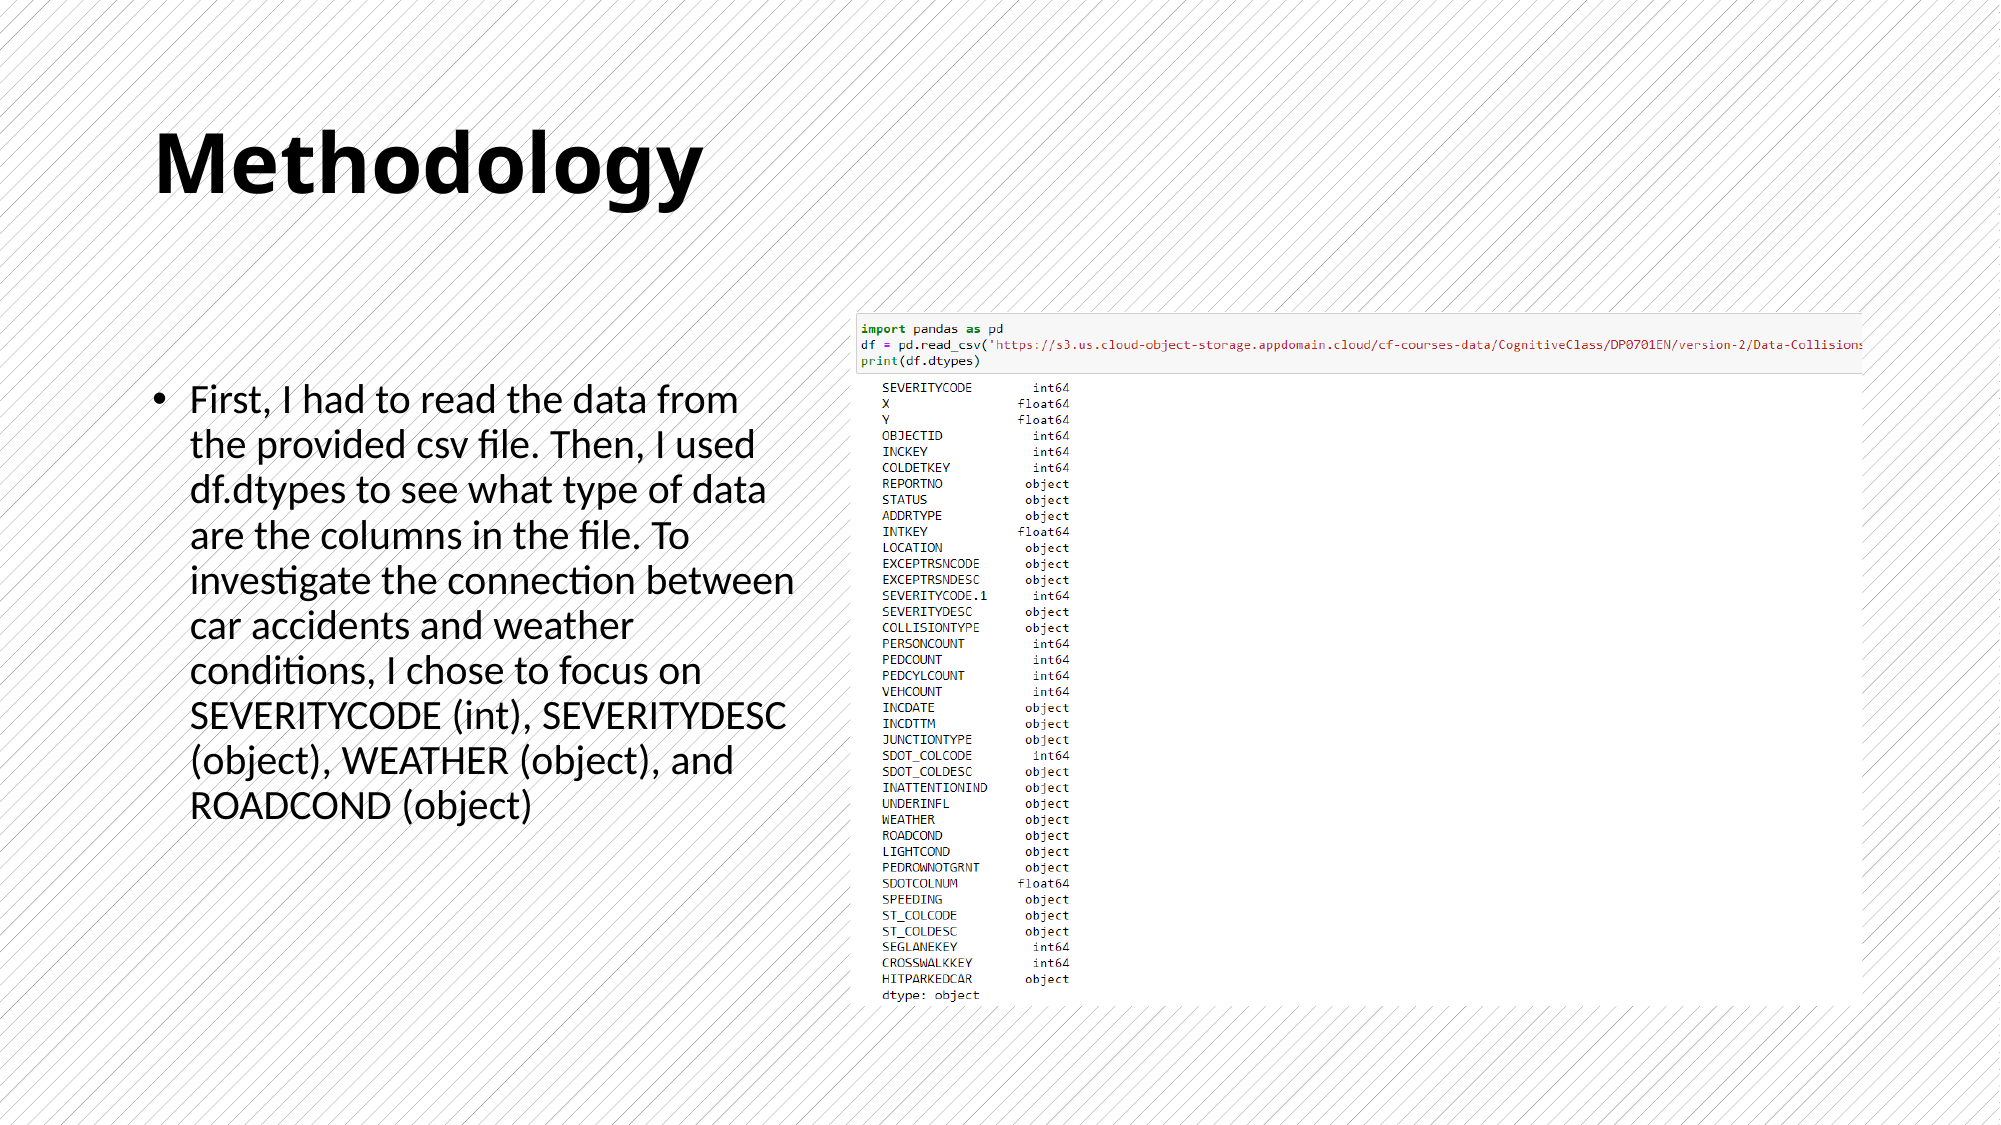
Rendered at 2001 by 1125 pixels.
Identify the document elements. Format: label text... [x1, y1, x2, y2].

text_box [0, 0, 2000, 1125]
picture [850, 312, 1863, 1006]
title Methodology [137, 59, 1863, 275]
list First, I had to read the data from the provided csv file. Then, I used df.dtypes to see what type of data are the columns in the file. To investigate the connection between car accidents and weather conditions, I chose to focus on SEVERITYCODE (int), SEVERITYDESC (object), WEATHER (object), and ROADCOND (object) [137, 299, 819, 1006]
